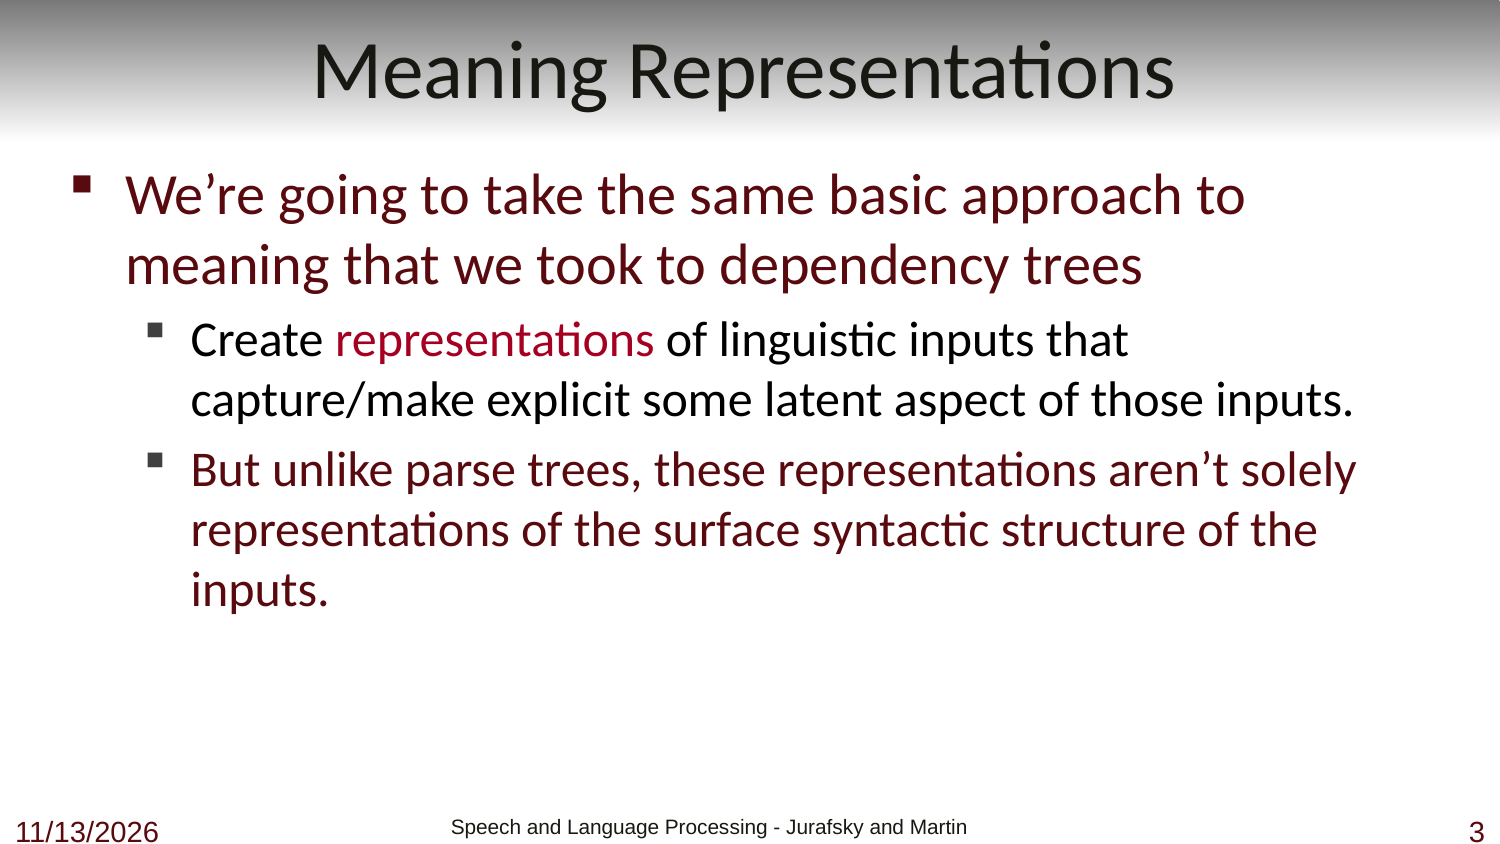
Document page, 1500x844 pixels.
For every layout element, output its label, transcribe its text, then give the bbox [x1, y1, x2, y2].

title Meaning Representations [12, 0, 1475, 132]
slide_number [0, 806, 199, 844]
list We’re going to take the same basic approach to meaning that we took to dependency trees Create representations of linguistic inputs that capture/make explicit some latent aspect of those inputs. But unlike parse trees, these representations aren’t solely representations of the surface syntactic structure of the inputs. [53, 148, 1434, 824]
slide_number 3 [1424, 806, 1500, 844]
footer Speech and Language Processing - Jurafsky and Martin [199, 824, 1424, 844]
